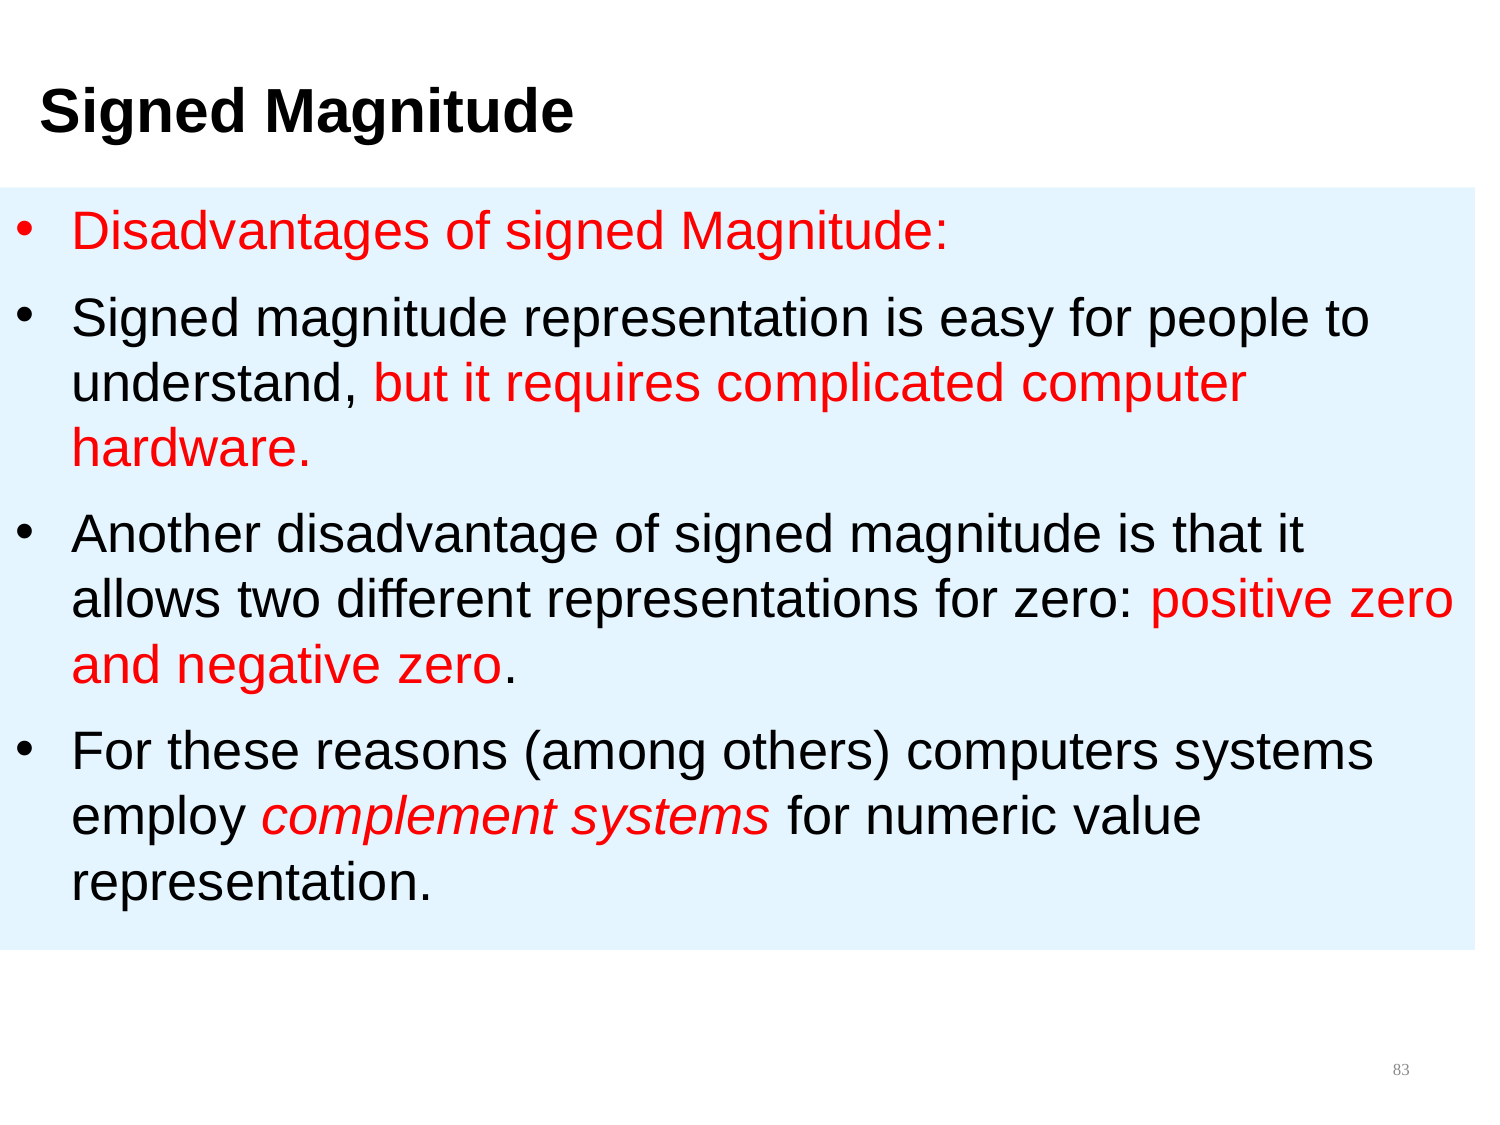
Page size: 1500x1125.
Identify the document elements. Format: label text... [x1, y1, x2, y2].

list Disadvantages of signed Magnitude: Signed magnitude representation is easy for people to understand, but it requires complicated computer hardware. Another disadvantage of signed magnitude is that it allows two different representations for zero: positive zero and negative zero. For these reasons (among others) computers systems employ complement systems for numeric value representation. [0, 187, 1475, 950]
title Signed Magnitude [24, 62, 1250, 153]
slide_number 83 [1074, 1042, 1425, 1103]
